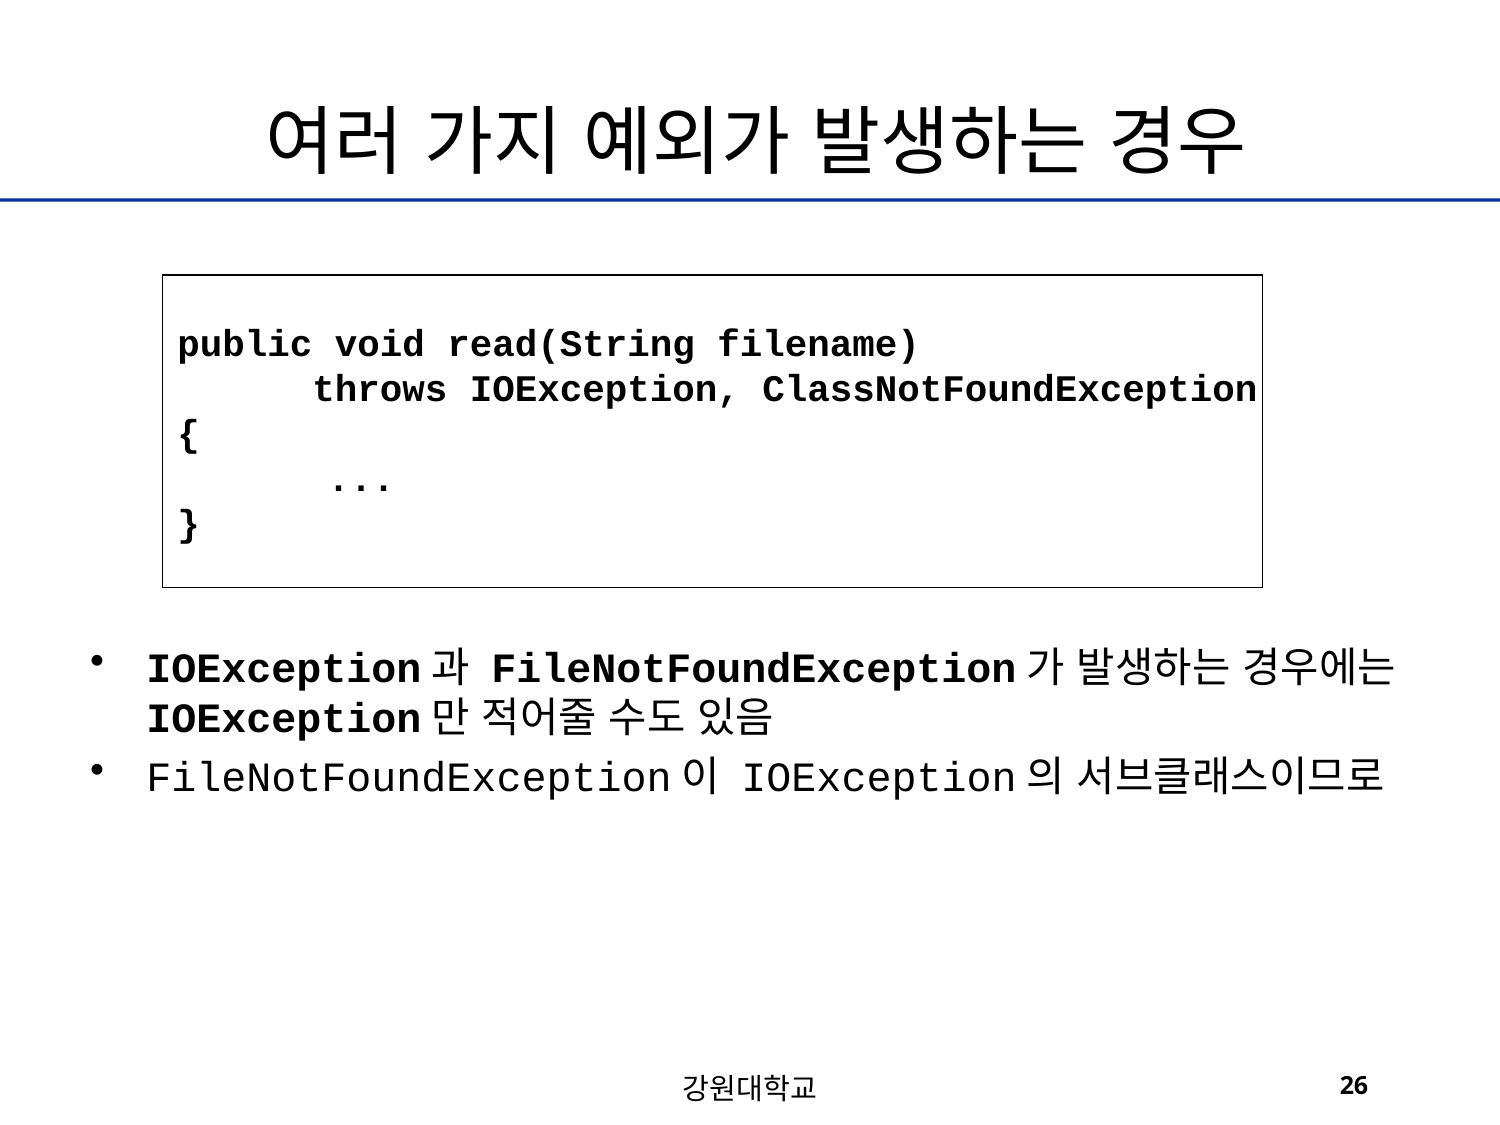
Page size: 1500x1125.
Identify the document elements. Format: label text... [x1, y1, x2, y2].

text_box public void read(String filename) throws IOException, ClassNotFoundException { ... } [162, 274, 1263, 588]
list IOException과 FileNotFoundException가 발생하는 경우에는 IOException만 적어줄 수도 있음 FileNotFoundException이 IOException의 서브클래스이므로 [74, 224, 1426, 1006]
title 여러 가지 예외가 발생하는 경우 [12, 44, 1500, 233]
footer 강원대학교 [512, 1062, 988, 1103]
